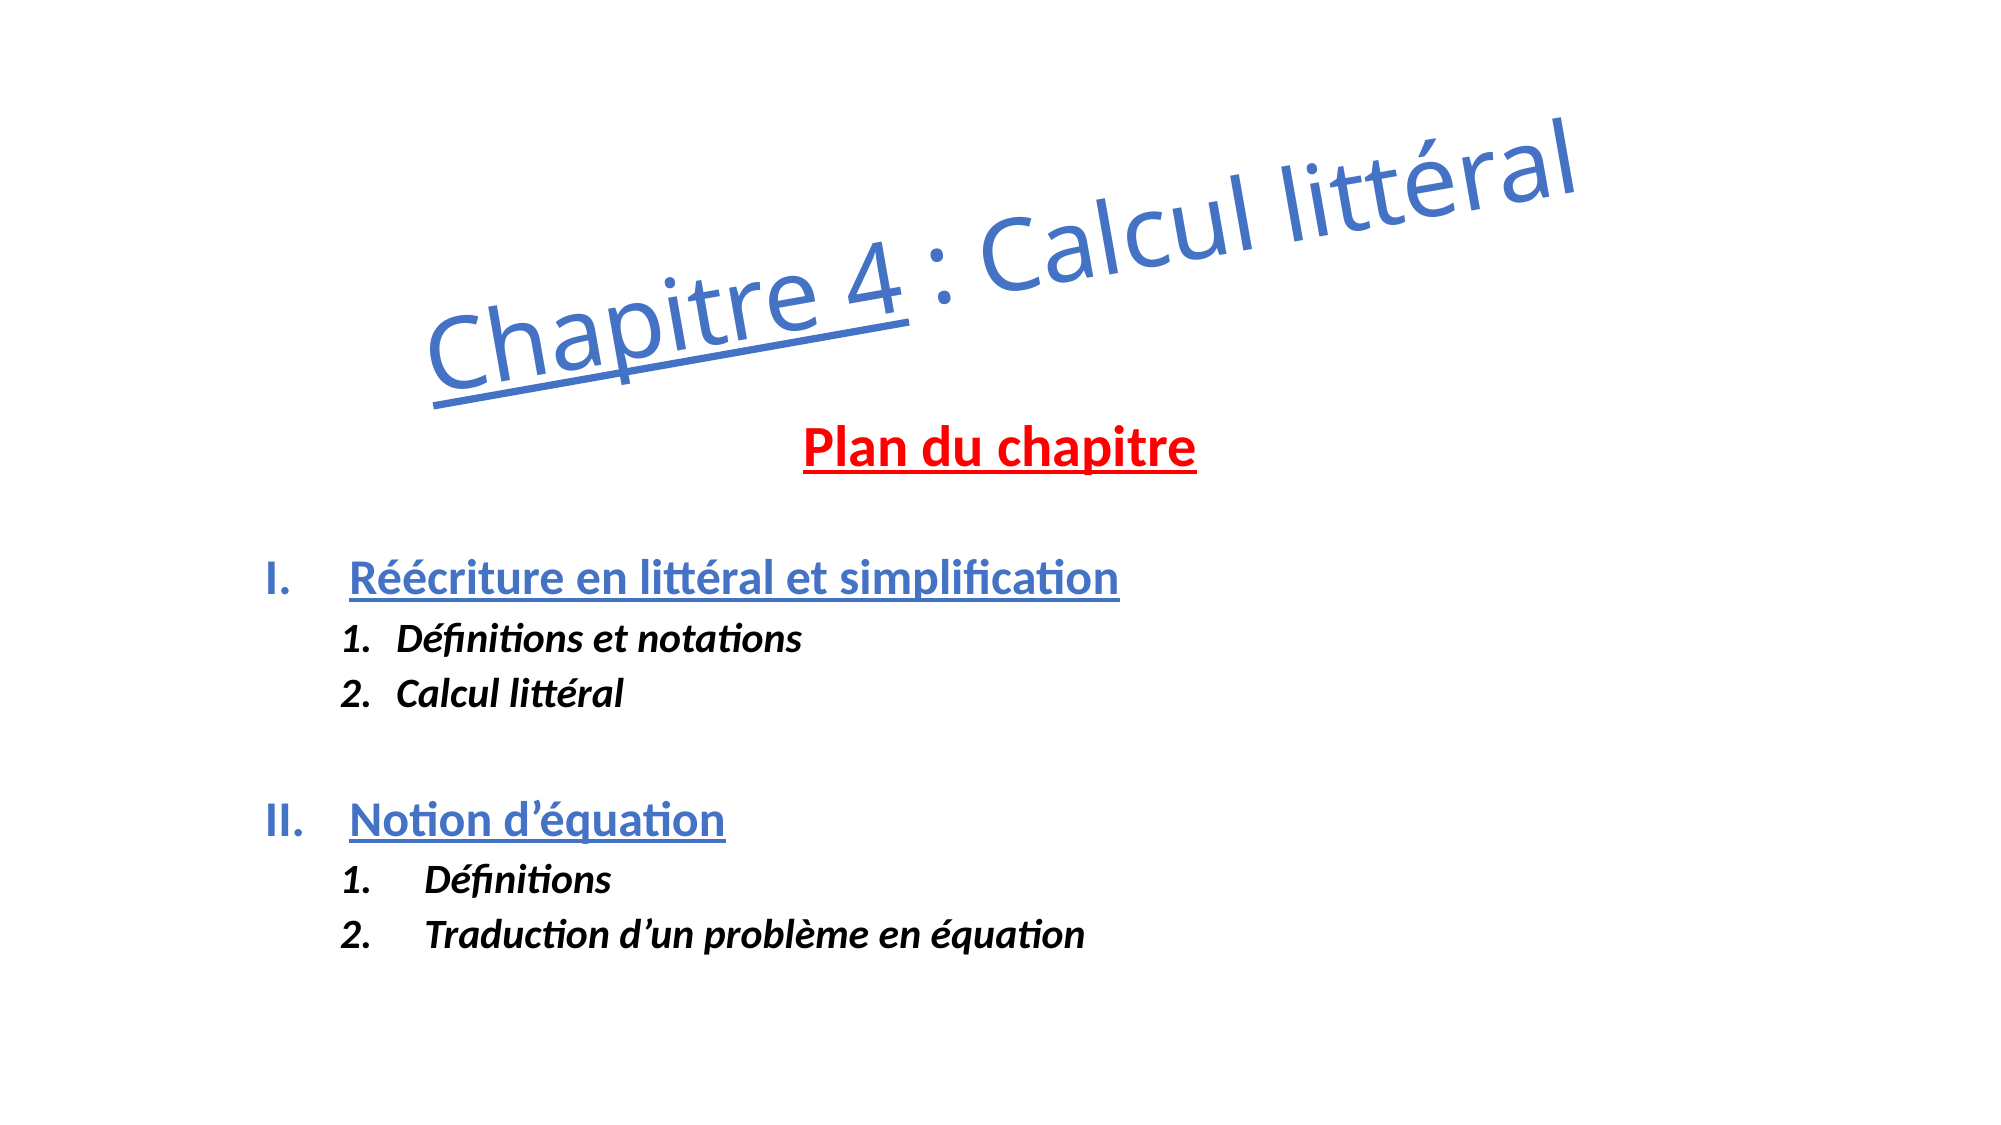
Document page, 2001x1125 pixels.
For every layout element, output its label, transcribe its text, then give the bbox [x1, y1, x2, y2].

title Chapitre 4 : Calcul littéral [249, 53, 1751, 453]
subtitle Plan du chapitre Réécriture en littéral et simplification Définitions et notations Calcul littéral Notion d’équation Définitions Traduction d’un problème en équation [249, 408, 1750, 1009]
